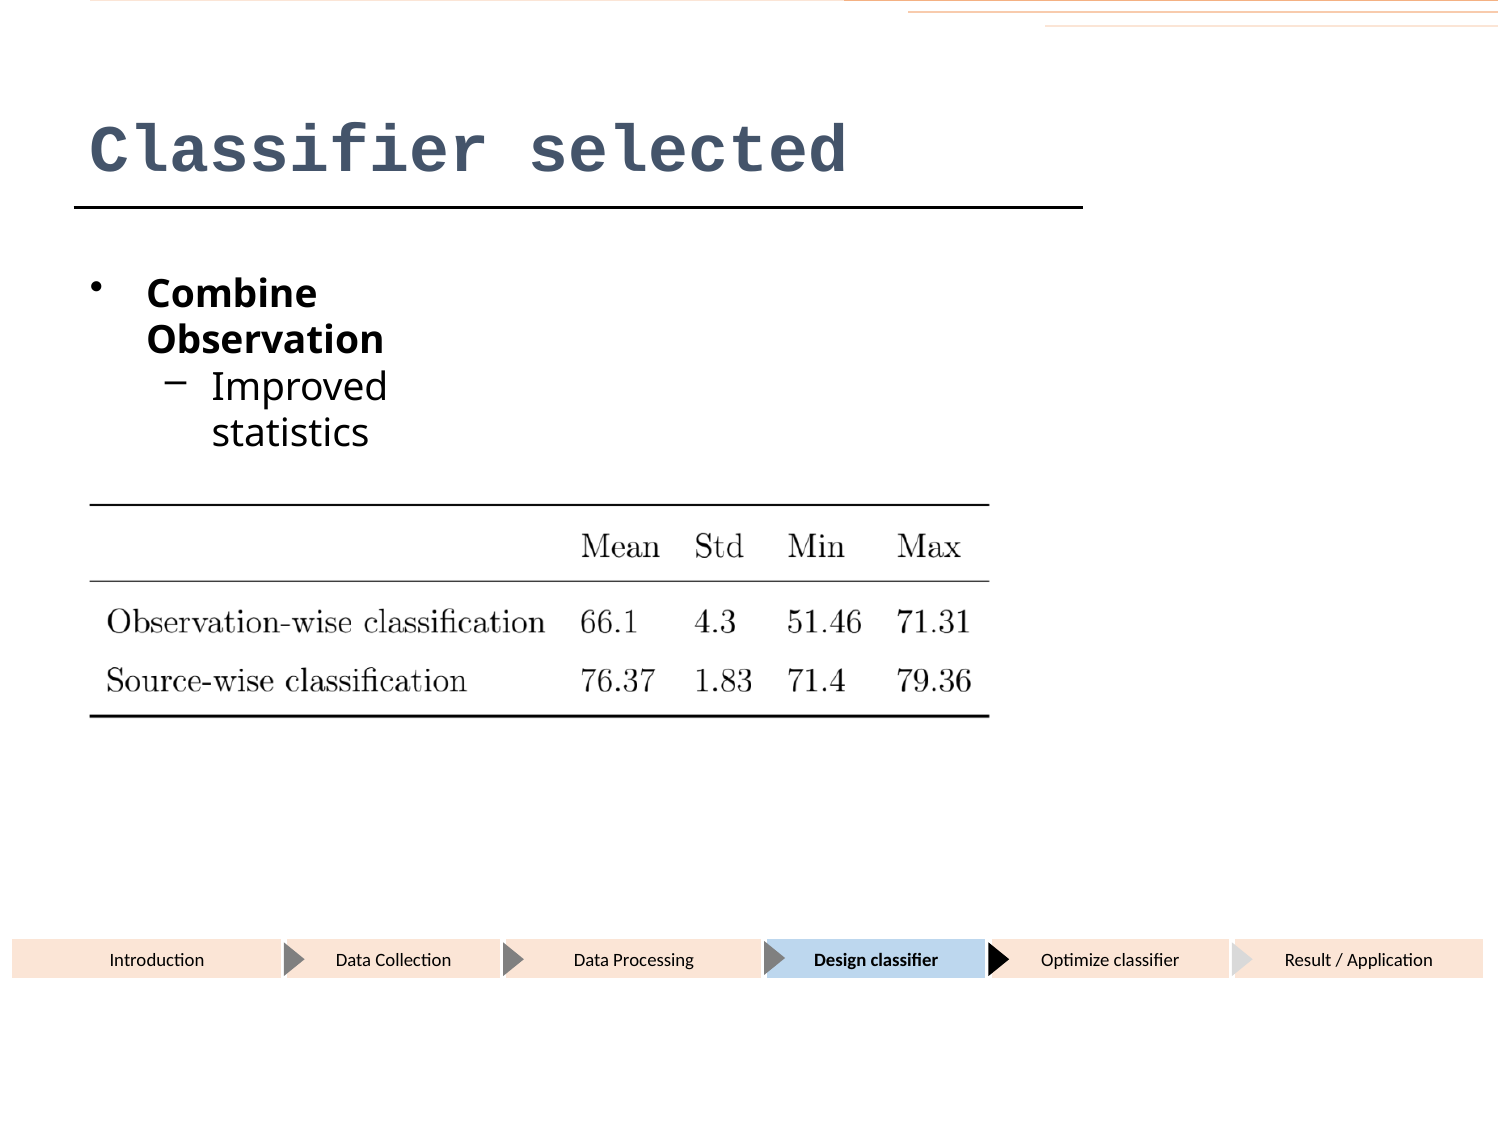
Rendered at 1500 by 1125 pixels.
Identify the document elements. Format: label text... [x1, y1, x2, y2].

text_box Design classifier [763, 935, 987, 983]
text_box Data Collection [283, 935, 502, 983]
list Combine Observation Improved statistics [74, 260, 571, 394]
text_box Introduction [8, 935, 283, 983]
text_box [987, 940, 1011, 979]
text_box Optimize classifier [987, 935, 1231, 983]
text_box [1230, 940, 1255, 979]
title Classifier selected [74, 79, 1344, 211]
text_box Result / Application [1231, 935, 1487, 983]
text_box Data Processing [502, 935, 763, 983]
text_box [282, 940, 307, 979]
text_box [501, 940, 526, 979]
text_box [763, 938, 787, 978]
picture [74, 482, 1015, 736]
